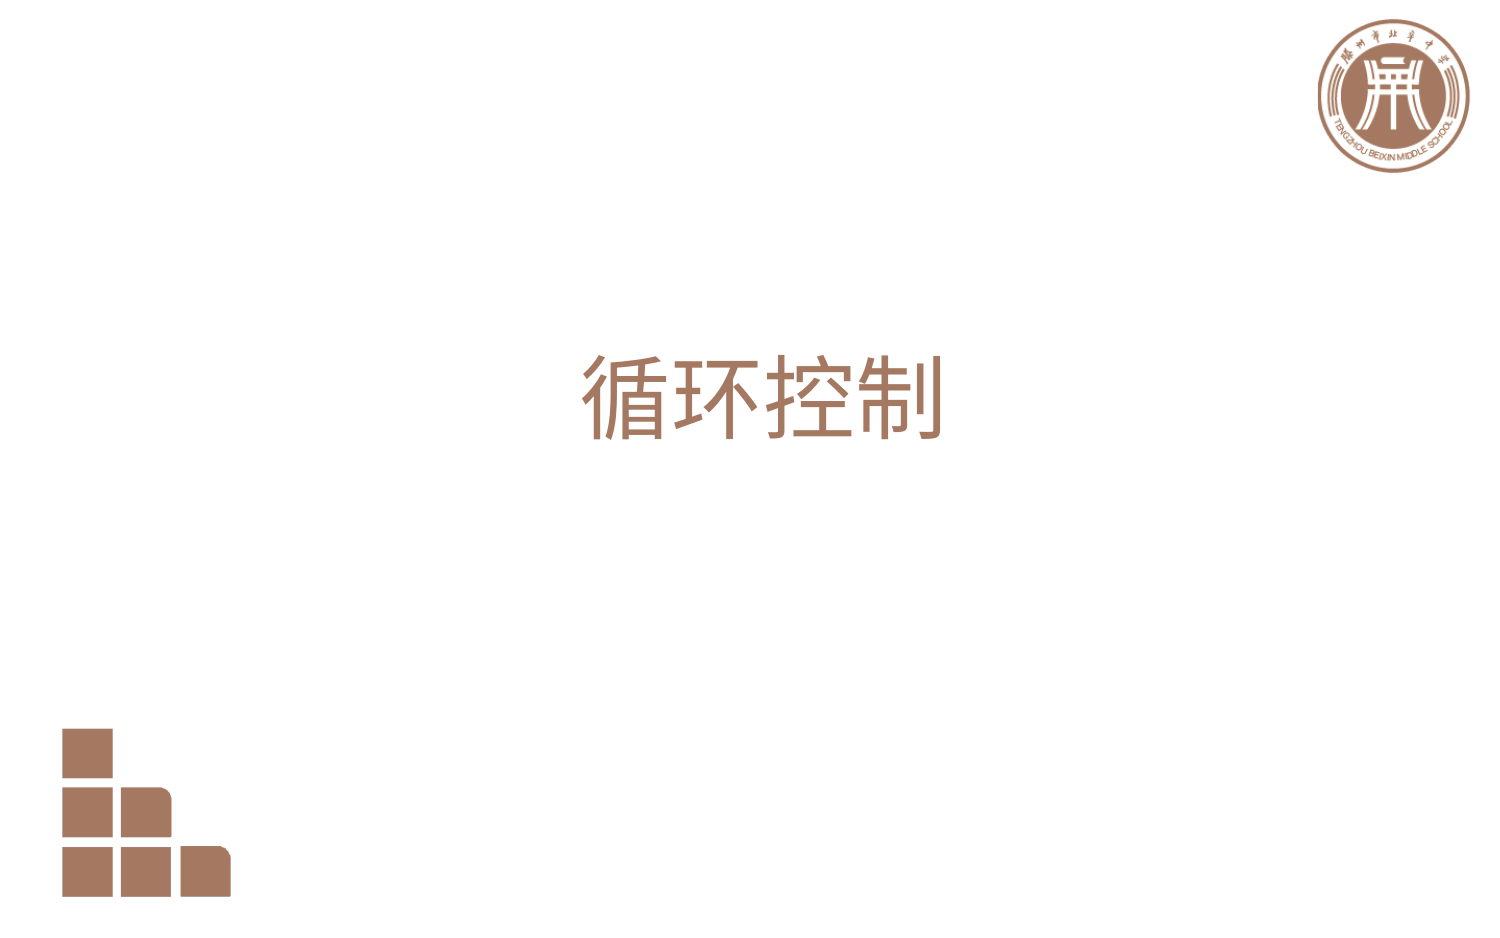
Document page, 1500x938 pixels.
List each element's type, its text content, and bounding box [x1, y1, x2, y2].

title 循环控制 [88, 317, 1439, 475]
picture [1317, 19, 1498, 173]
picture [41, 716, 263, 916]
